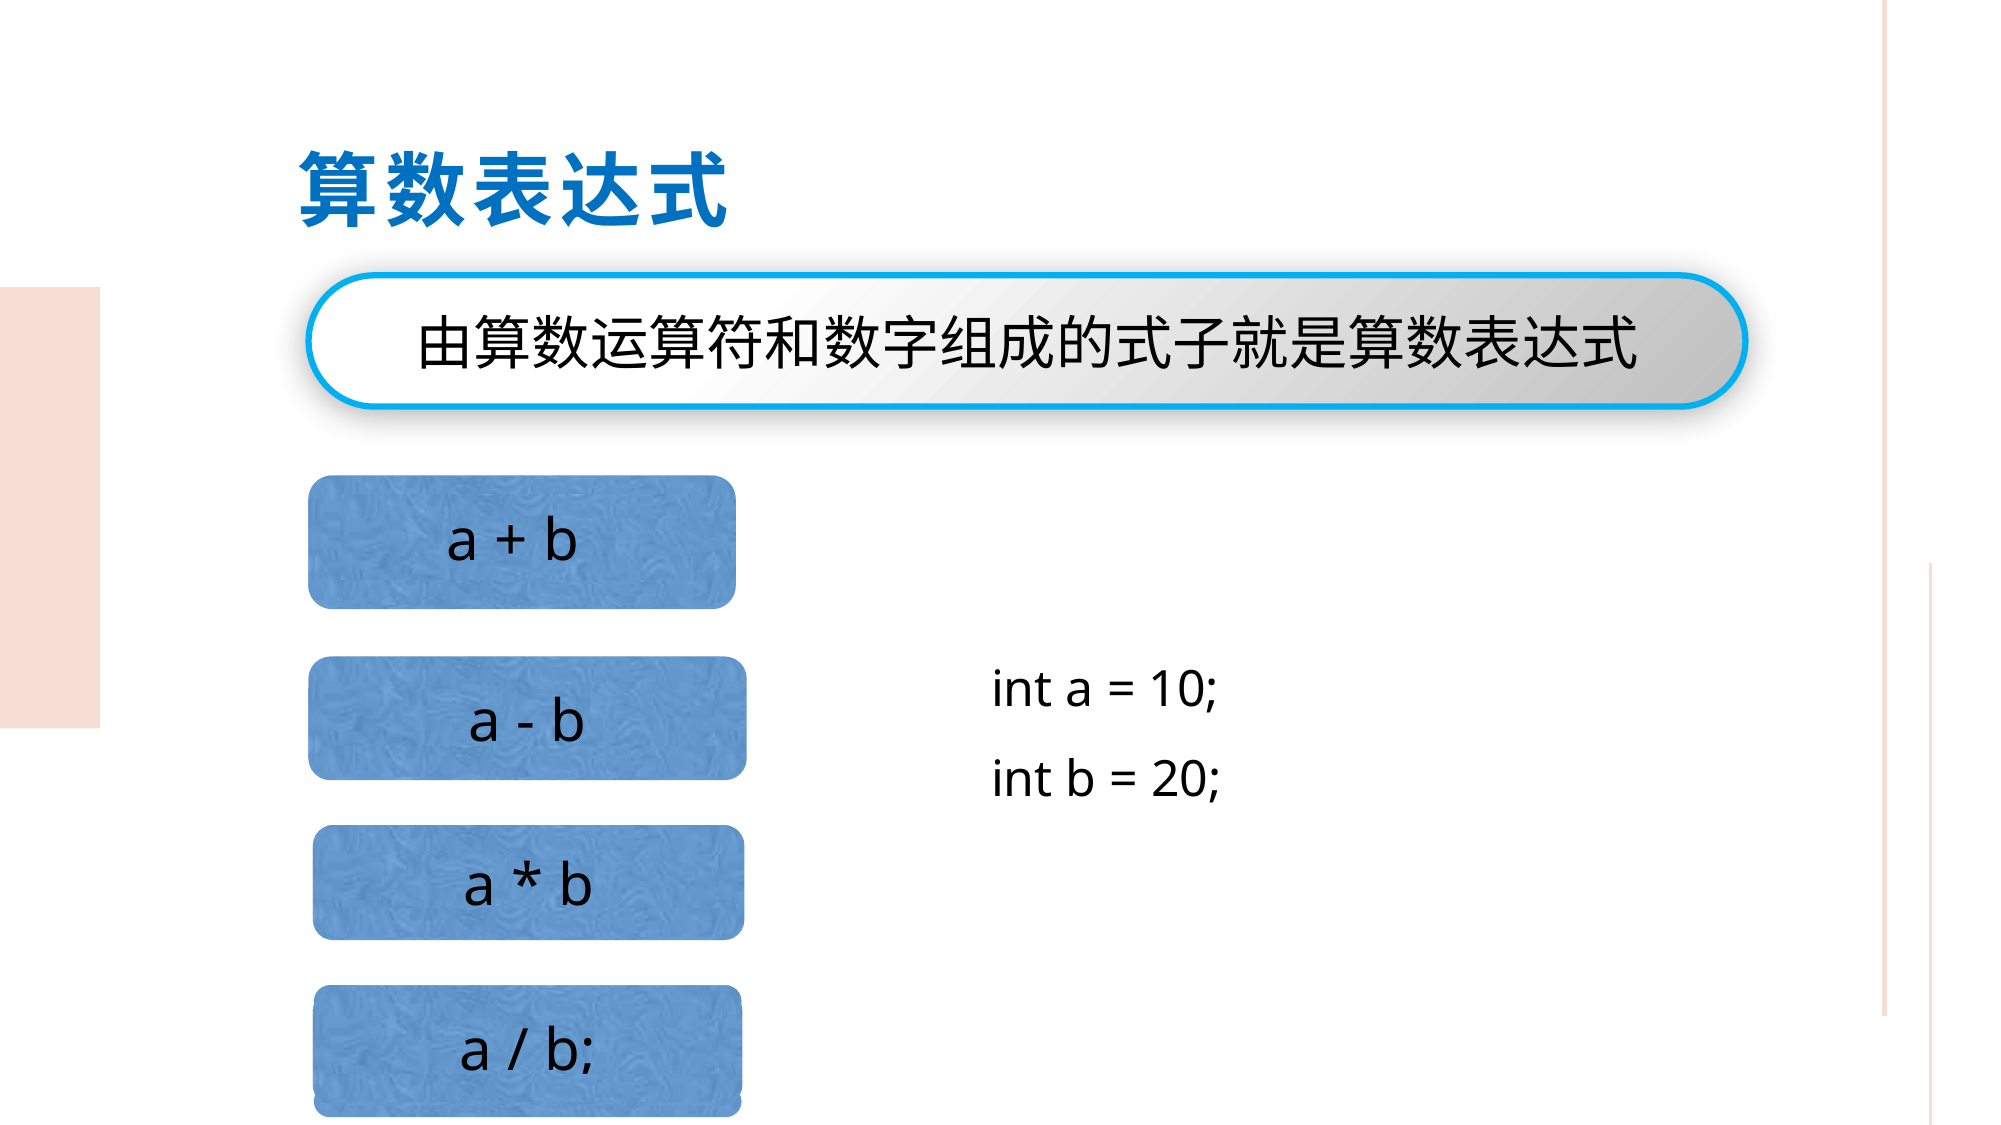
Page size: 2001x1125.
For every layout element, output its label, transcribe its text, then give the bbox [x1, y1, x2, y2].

text_box 算数表达式 [282, 131, 744, 245]
text_box 由算数运算符和数字组成的式子就是算数表达式 [308, 275, 1746, 407]
text_box int a = 10; int b = 20; [976, 619, 1257, 814]
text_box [312, 985, 743, 1118]
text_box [312, 825, 745, 941]
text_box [308, 475, 736, 610]
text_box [308, 656, 747, 781]
